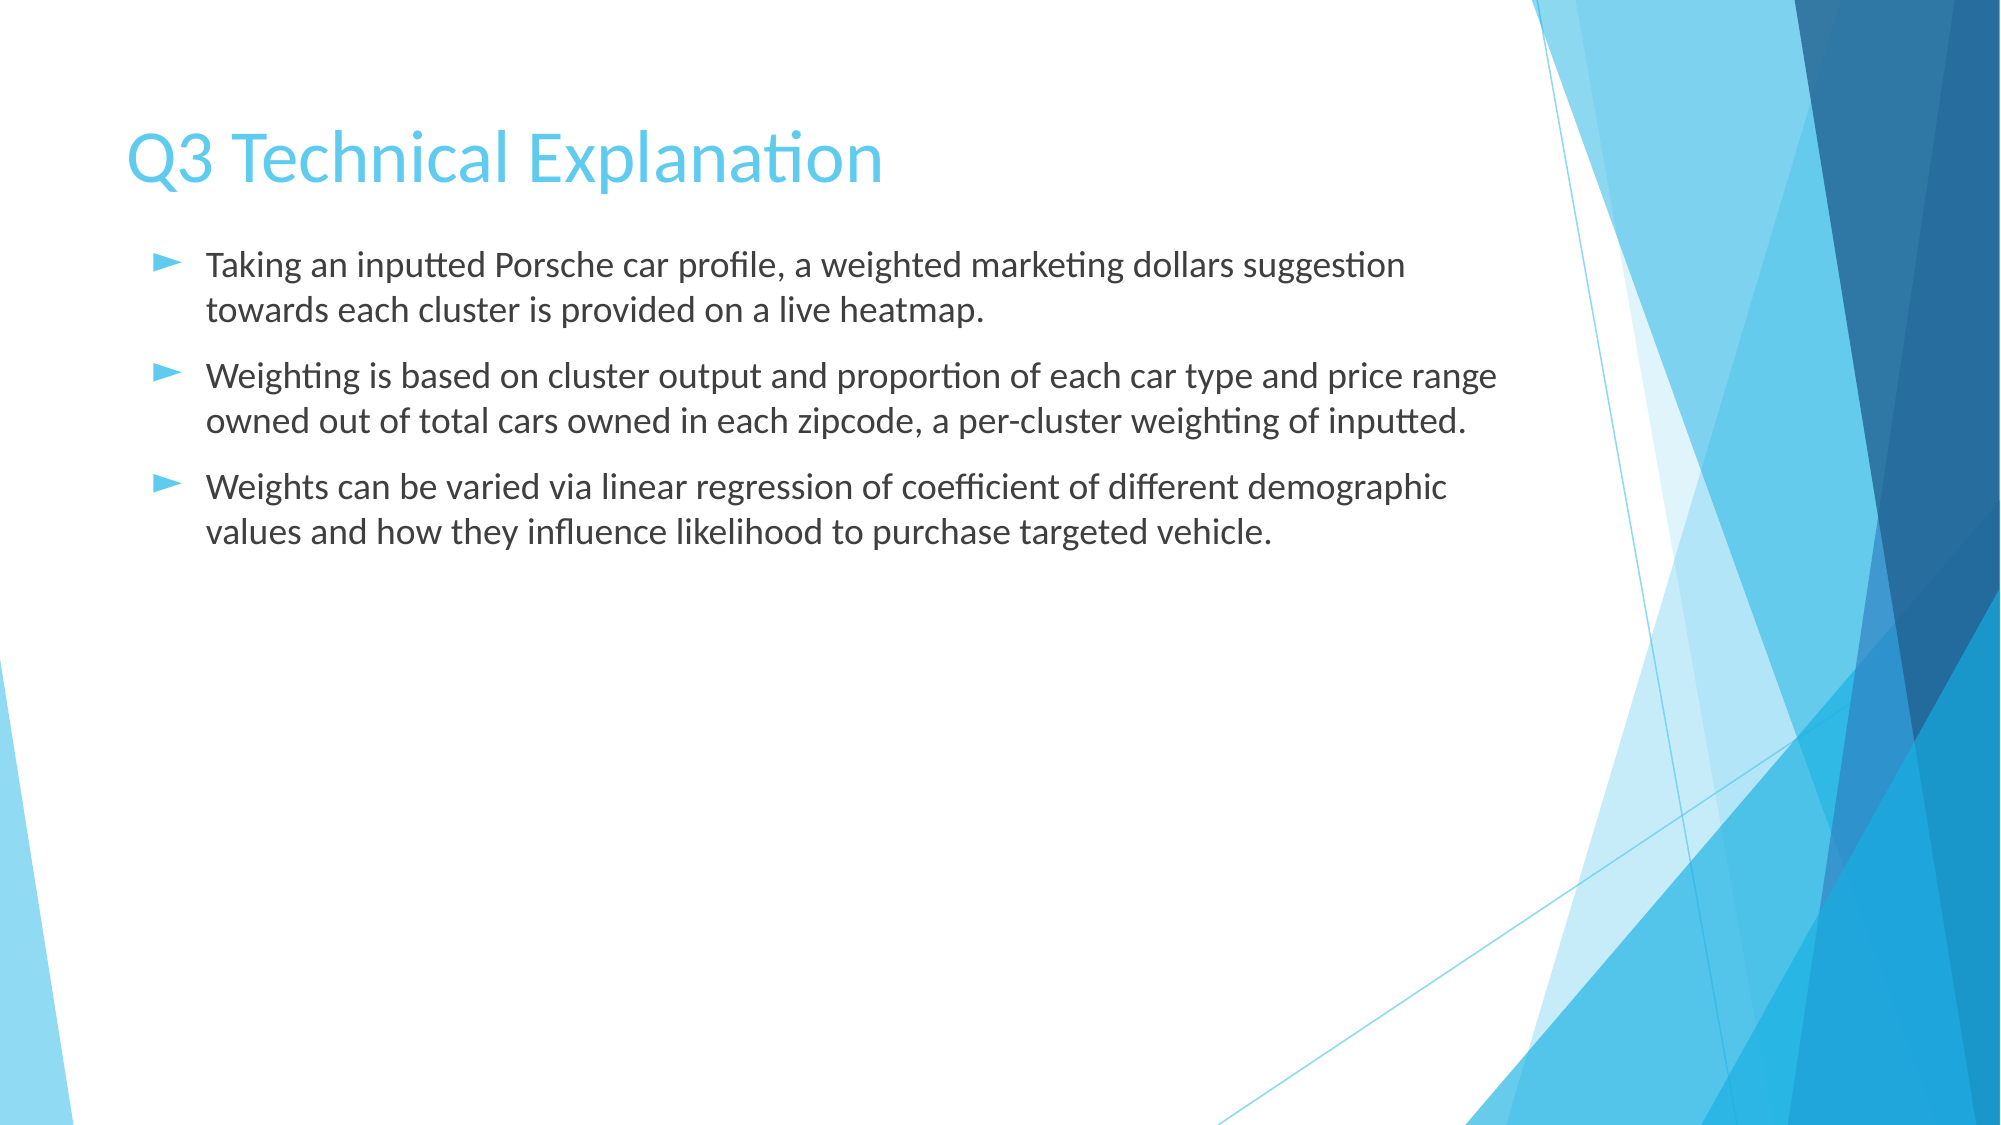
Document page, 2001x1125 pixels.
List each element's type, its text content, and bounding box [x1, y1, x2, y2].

title Q3 Technical Explanation [111, 99, 1522, 317]
list Taking an inputted Porsche car profile, a weighted marketing dollars suggestion towards each cluster is provided on a live heatmap. Weighting is based on cluster output and proportion of each car type and price range owned out of total cars owned in each zipcode, a per-cluster weighting of inputted. Weights can be varied via linear regression of coefficient of different demographic values and how they influence likelihood to purchase targeted vehicle. [115, 232, 1526, 870]
